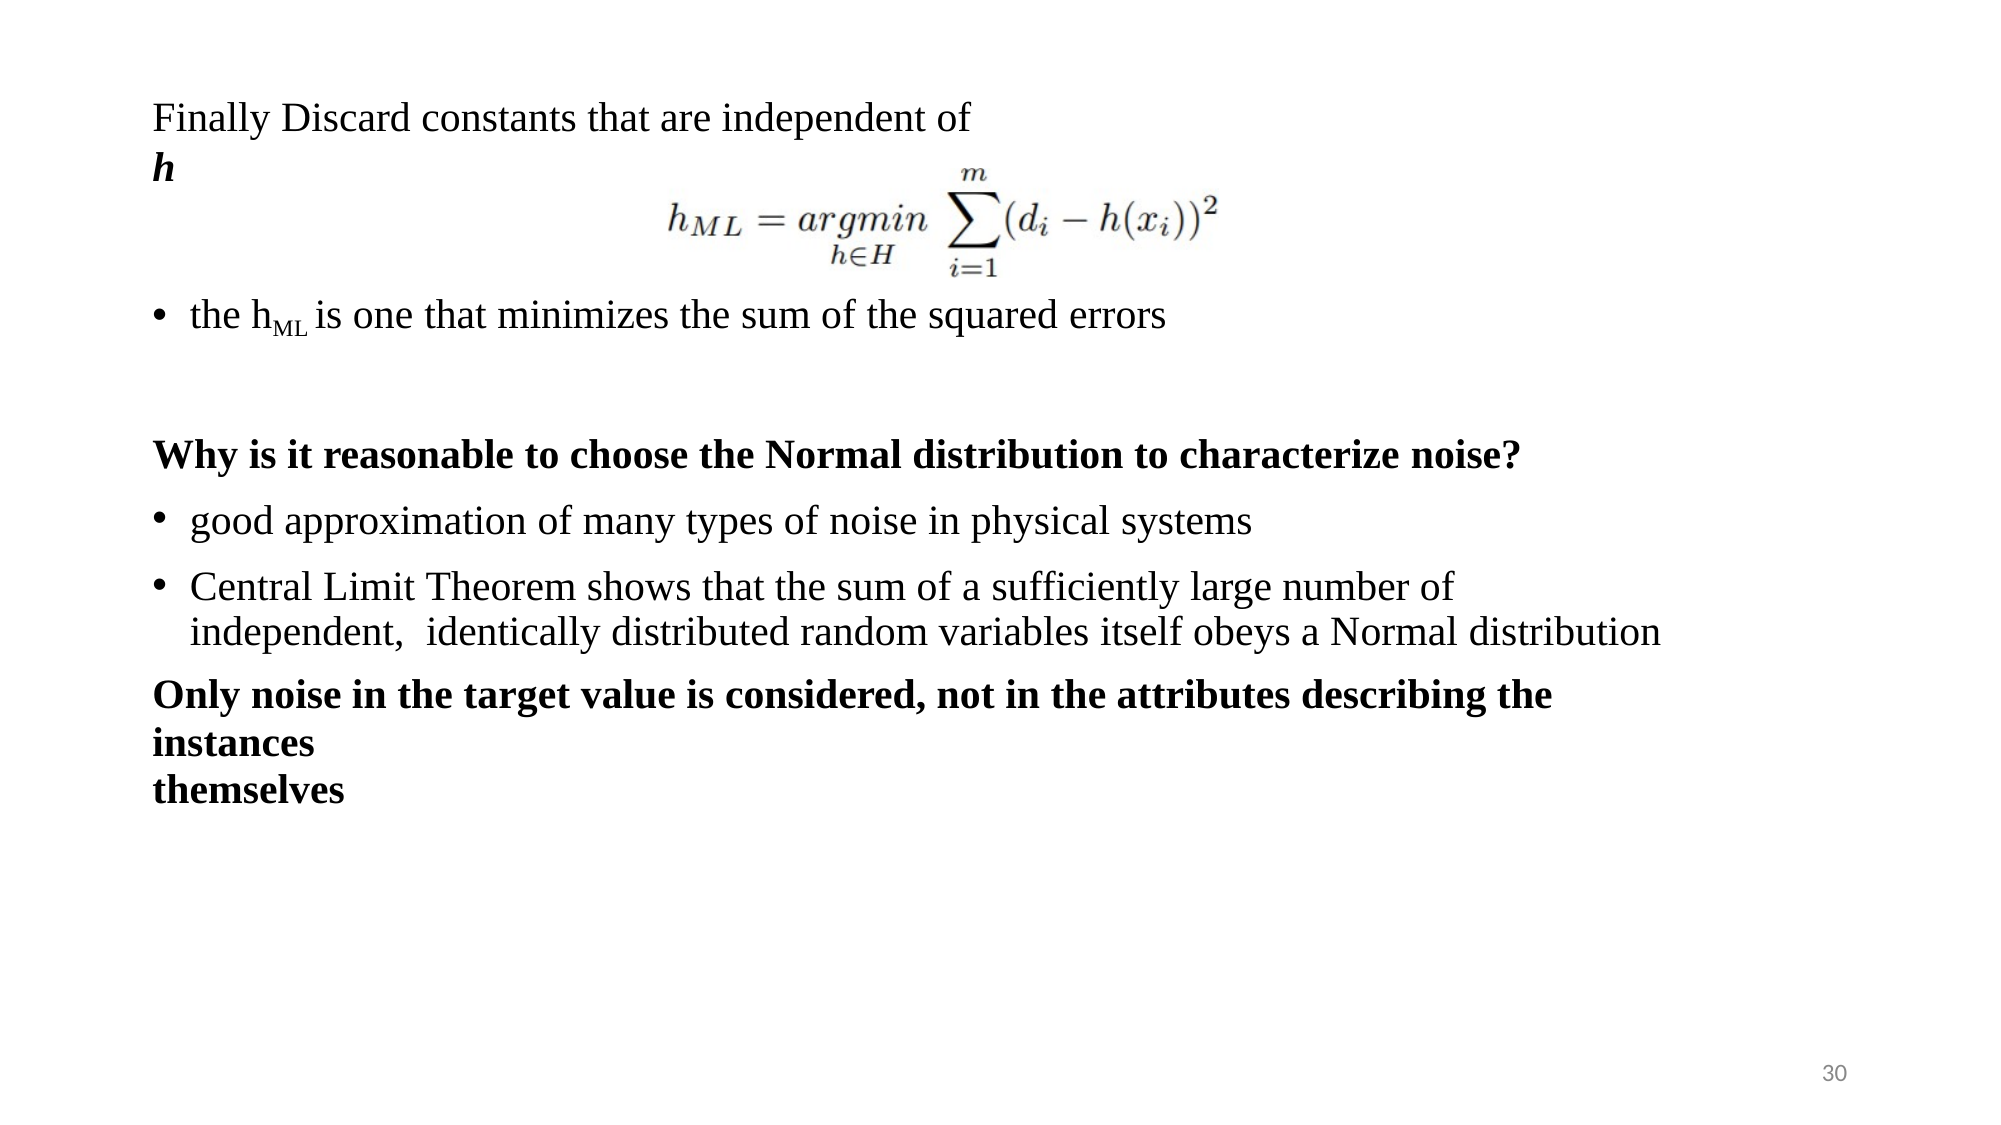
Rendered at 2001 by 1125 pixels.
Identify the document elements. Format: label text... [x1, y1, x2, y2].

text_box Finally Discard constants that are independent of h [150, 87, 1004, 190]
text_box the hML is one that minimizes the sum of the squared errors Why is it reasonable to choose the Normal distribution to characterize noise? good approximation of many types of noise in physical systems Central Limit Theorem shows that the sum of a sufficiently large number of independent, identically distributed random variables itself obeys a Normal distribution Only noise in the target value is considered, not in the attributes describing the instances themselves [144, 284, 1725, 812]
text_box [667, 168, 1219, 278]
slide_number 30 [1815, 1060, 1854, 1125]
